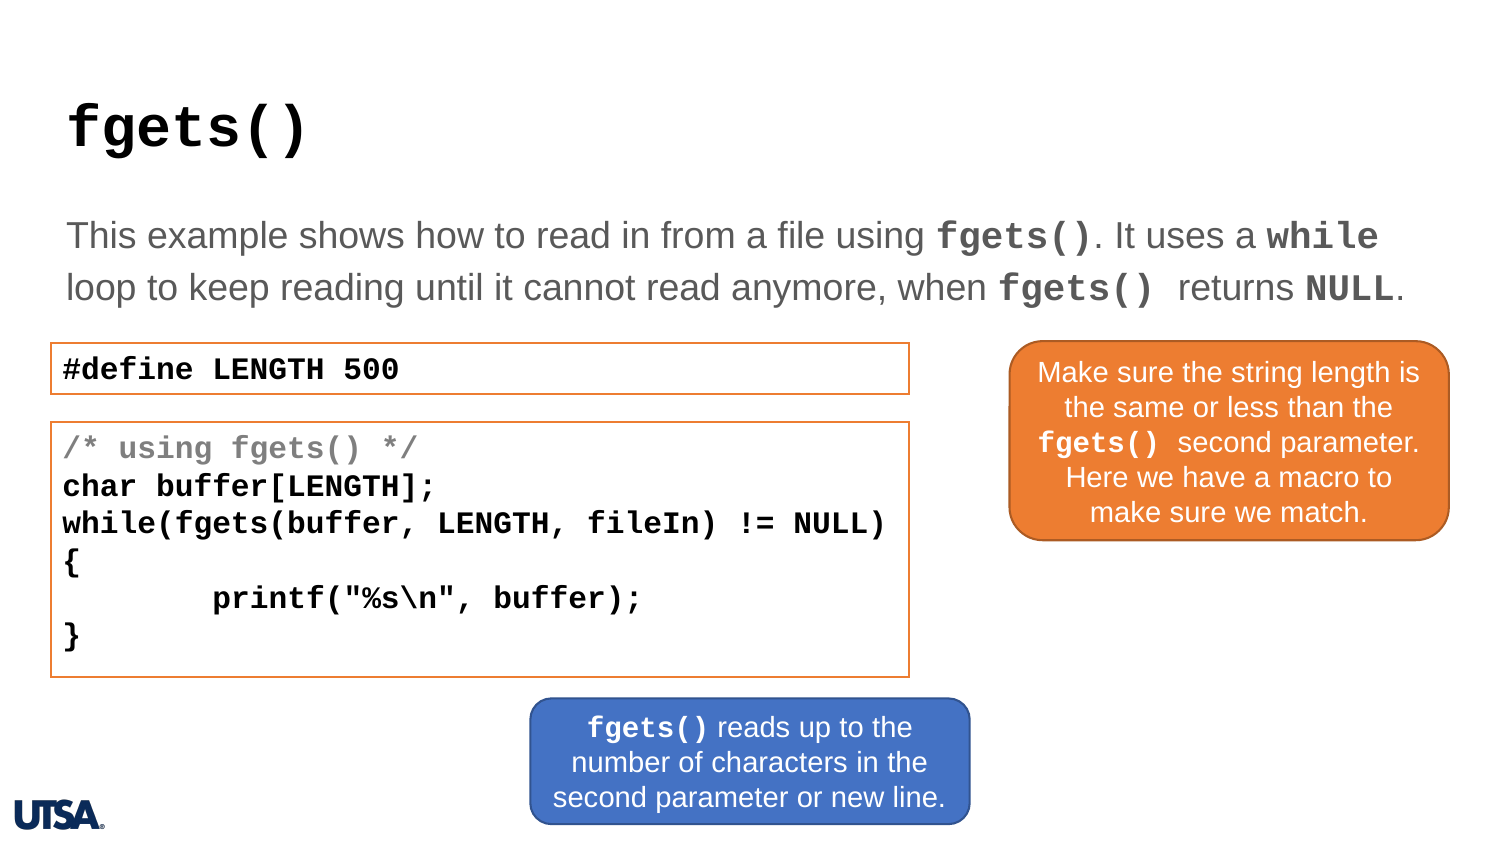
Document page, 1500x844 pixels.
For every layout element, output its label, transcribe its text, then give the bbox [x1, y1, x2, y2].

text_box /* using fgets() */ char buffer[LENGTH]; while(fgets(buffer, LENGTH, fileIn) != NULL) { printf("%s\n", buffer); } [51, 421, 910, 678]
title fgets() [51, 72, 1449, 167]
text_box Make sure the string length is the same or less than the fgets() second parameter. Here we have a macro to make sure we match. [1009, 341, 1449, 541]
list This example shows how to read in from a file using fgets(). It uses a while loop to keep reading until it cannot read anymore, when fgets() returns NULL. [51, 189, 1449, 750]
text_box fgets() reads up to the number of characters in the second parameter or new line. [530, 698, 970, 825]
picture [14, 799, 105, 830]
text_box #define LENGTH 500 [51, 342, 910, 395]
